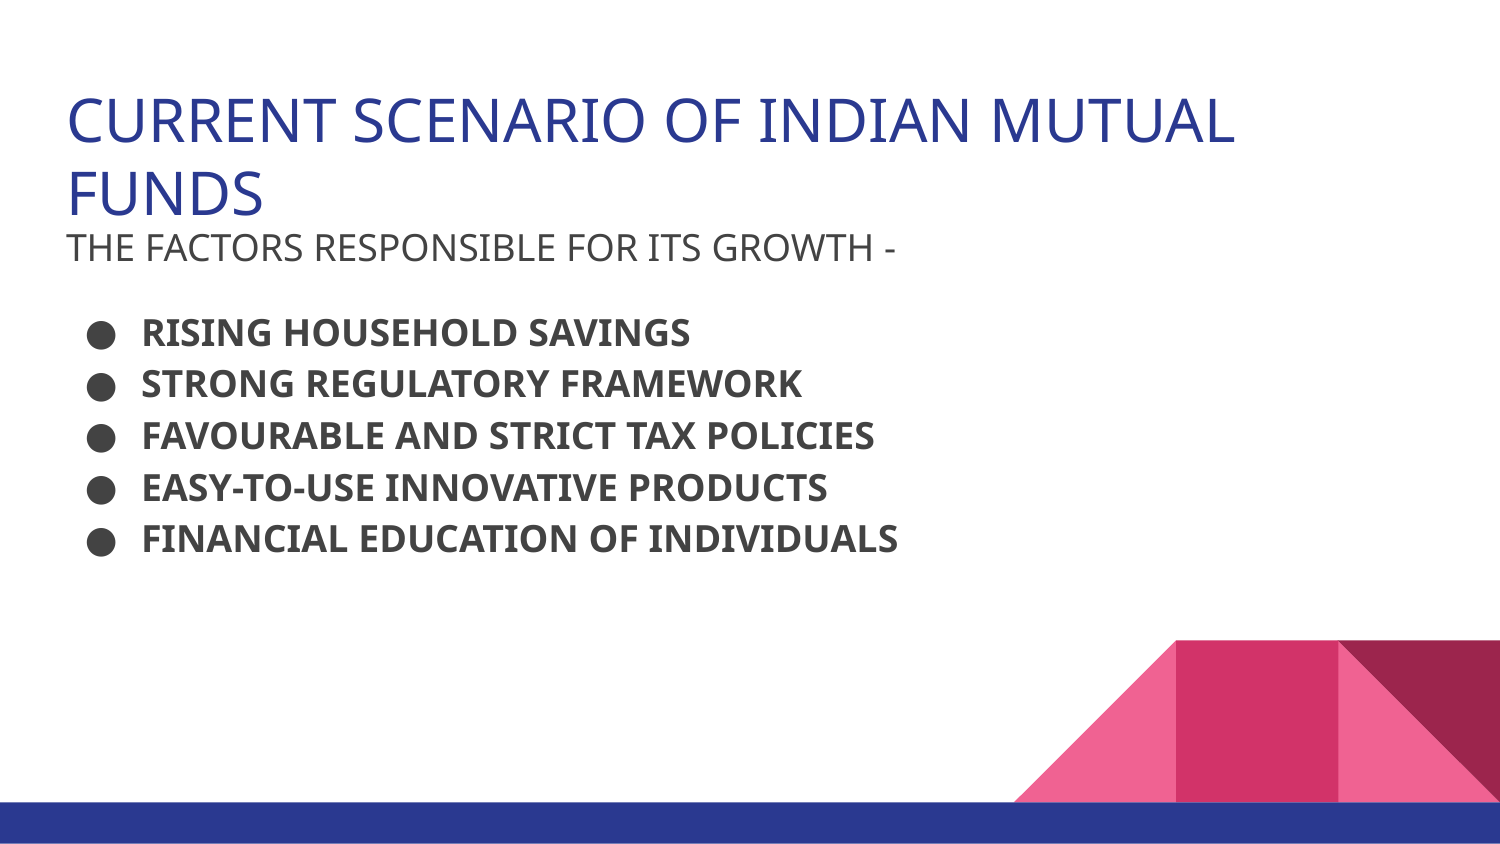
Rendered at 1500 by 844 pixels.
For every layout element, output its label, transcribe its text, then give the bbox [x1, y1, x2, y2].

list THE FACTORS RESPONSIBLE FOR ITS GROWTH - RISING HOUSEHOLD SAVINGS STRONG REGULATORY FRAMEWORK FAVOURABLE AND STRICT TAX POLICIES EASY-TO-USE INNOVATIVE PRODUCTS FINANCIAL EDUCATION OF INDIVIDUALS [51, 201, 1449, 750]
title CURRENT SCENARIO OF INDIAN MUTUAL FUNDS [51, 67, 1449, 167]
